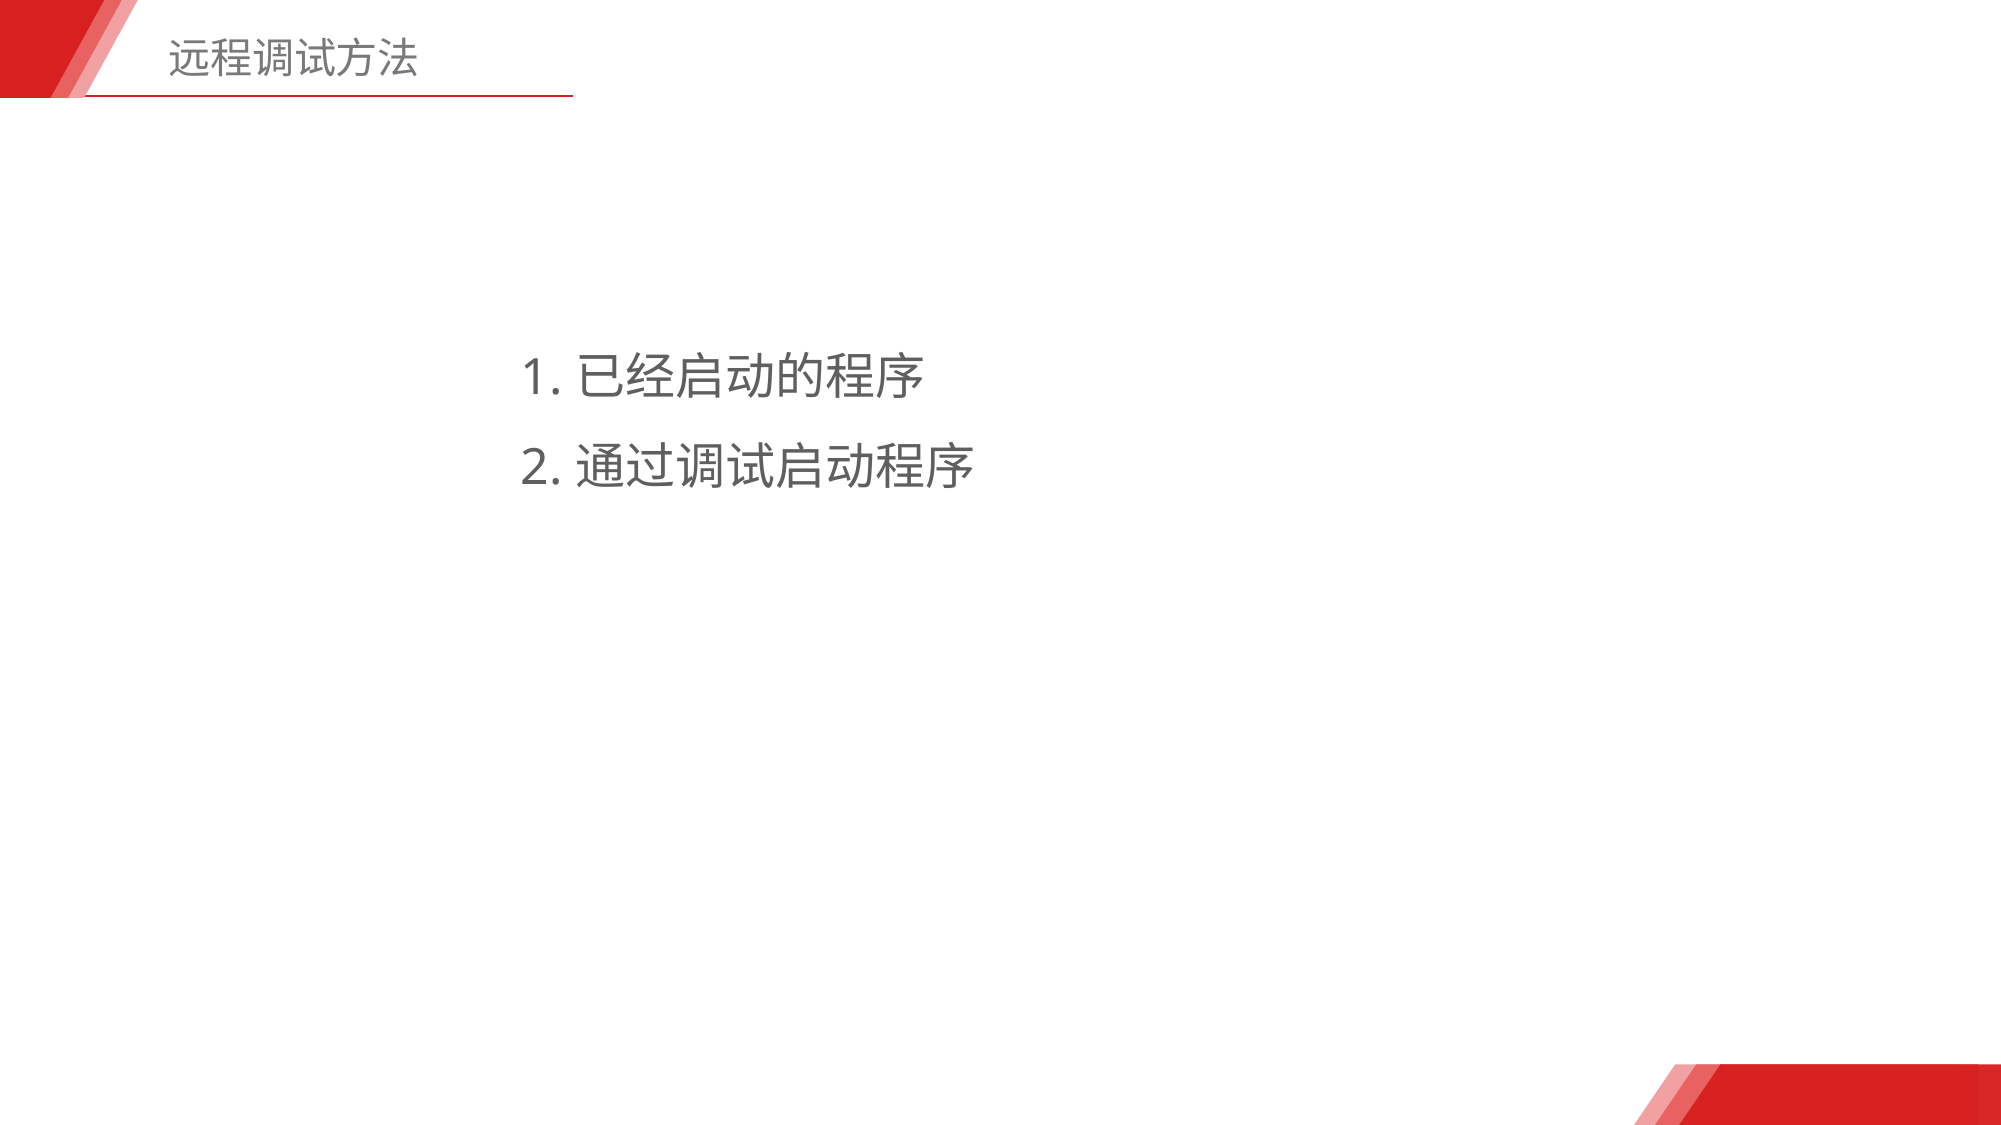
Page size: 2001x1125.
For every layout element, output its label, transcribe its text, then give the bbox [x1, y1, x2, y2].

list 远程调试方法 [160, 6, 434, 97]
text_box 1.已经启动的程序 2.通过调试启动程序 [513, 246, 1487, 592]
